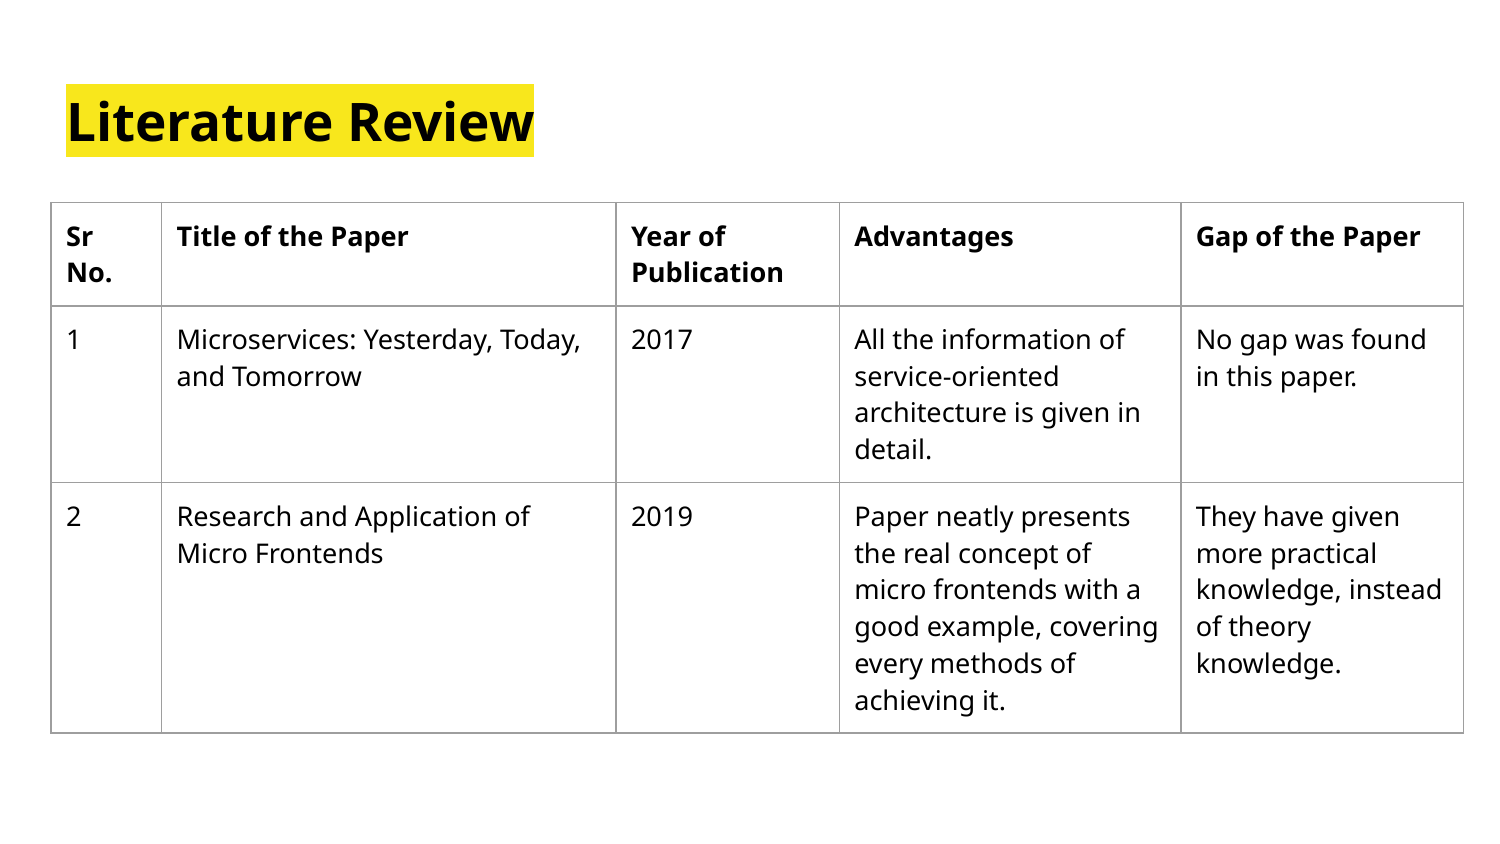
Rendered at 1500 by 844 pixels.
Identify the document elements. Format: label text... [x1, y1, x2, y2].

table_cell Paper neatly presents the real concept of micro frontends with a good example, covering every methods of achieving it. [840, 483, 1180, 732]
table_header Sr No. [52, 203, 161, 305]
table_header Title of the Paper [162, 203, 615, 305]
title Literature Review [51, 72, 1449, 167]
table_cell Microservices: Yesterday, Today, and Tomorrow [162, 307, 615, 482]
table_header Year of Publication [617, 203, 839, 305]
table_cell No gap was found in this paper. [1182, 307, 1463, 482]
table_cell 2019 [617, 483, 839, 732]
table_cell All the information of service-oriented architecture is given in detail. [840, 307, 1180, 482]
table_header Gap of the Paper [1182, 203, 1463, 305]
table_cell 1 [52, 307, 161, 482]
table_cell Research and Application of Micro Frontends [162, 483, 615, 732]
table_cell 2017 [617, 307, 839, 482]
table_header Advantages [840, 203, 1180, 305]
table_cell They have given more practical knowledge, instead of theory knowledge. [1182, 483, 1463, 732]
table_cell 2 [52, 483, 161, 732]
